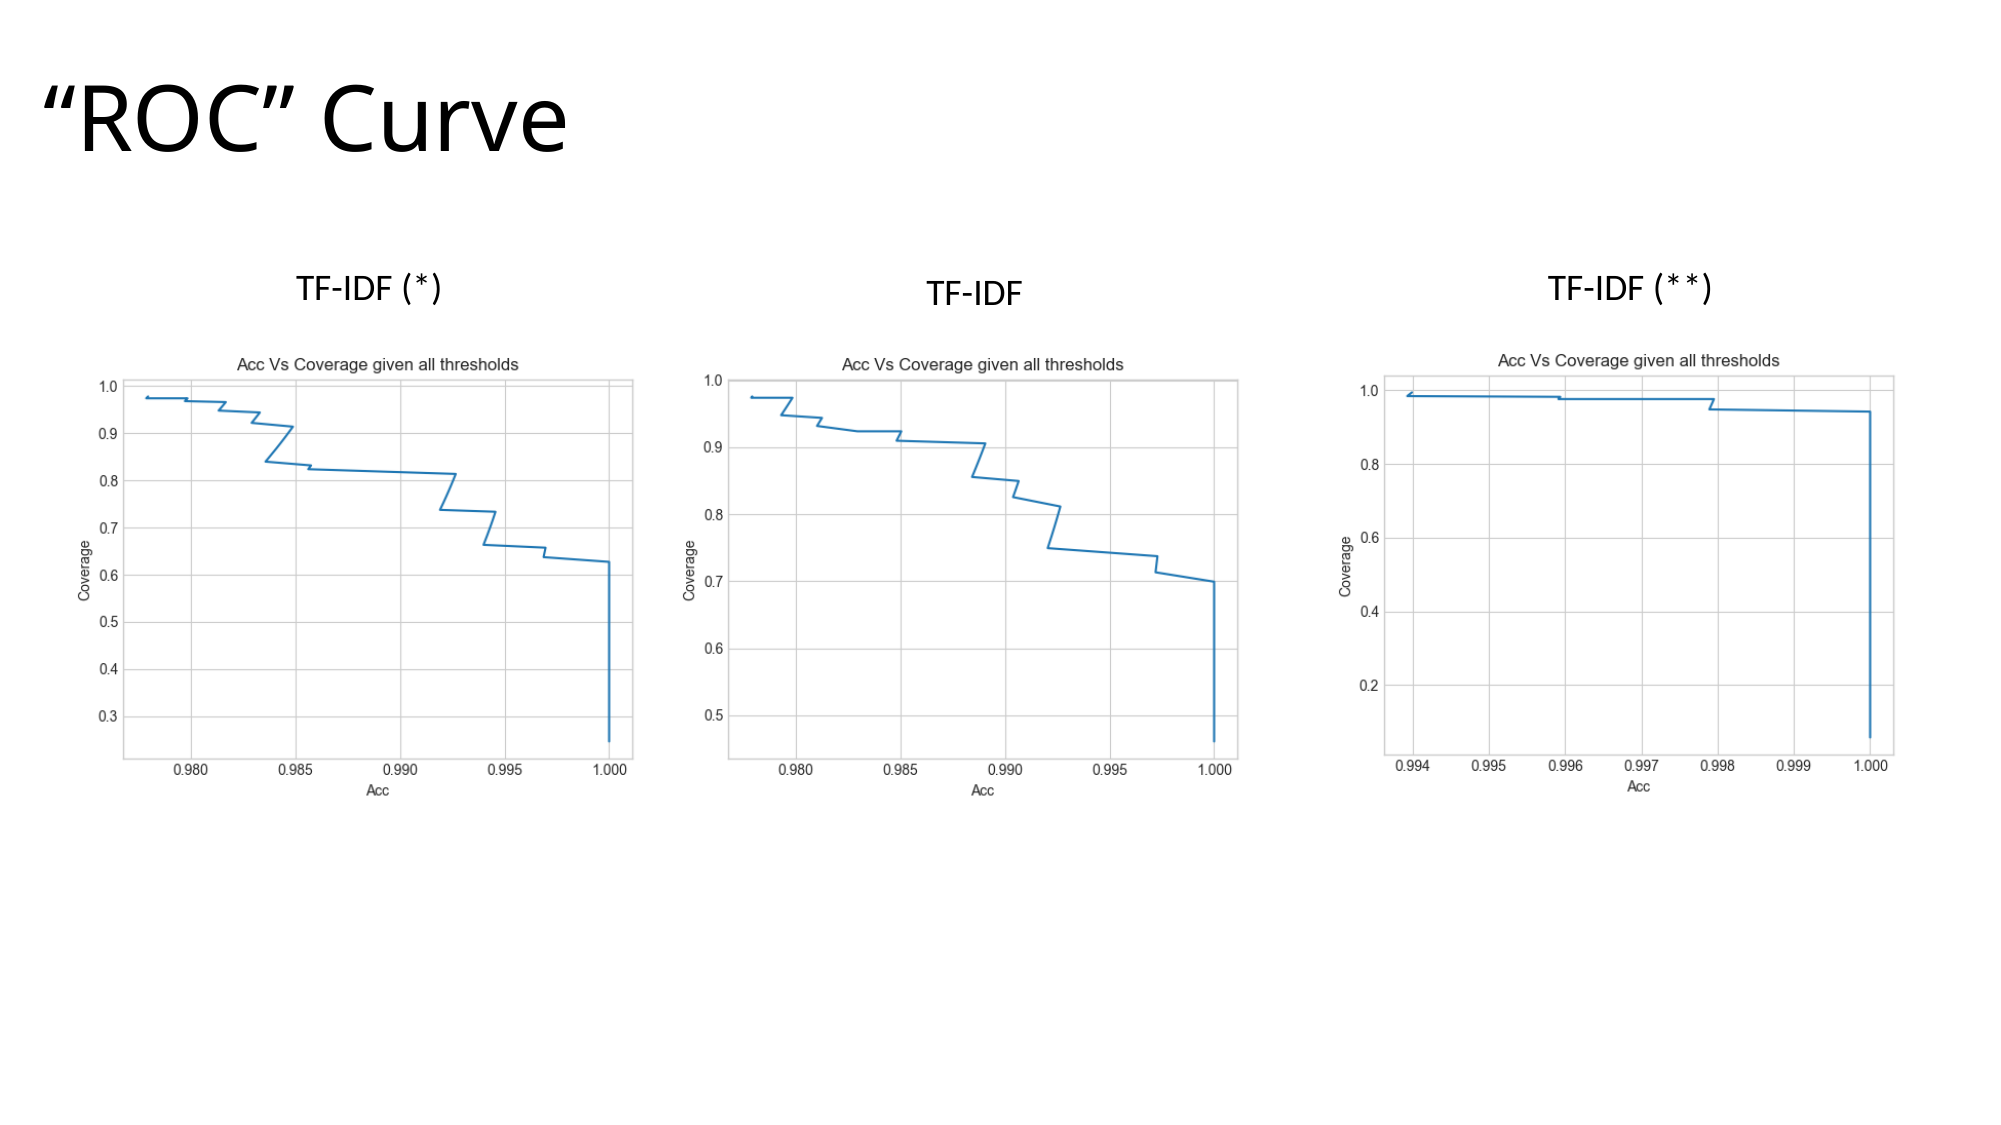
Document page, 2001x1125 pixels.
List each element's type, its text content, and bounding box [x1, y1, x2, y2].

text_box TF-IDF (**) [1519, 255, 1743, 316]
text_box TF-IDF [863, 260, 1087, 320]
text_box TF-IDF (*) [257, 255, 481, 316]
title “ROC” Curve [28, 13, 1753, 231]
picture [646, 316, 1959, 813]
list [41, 320, 646, 813]
